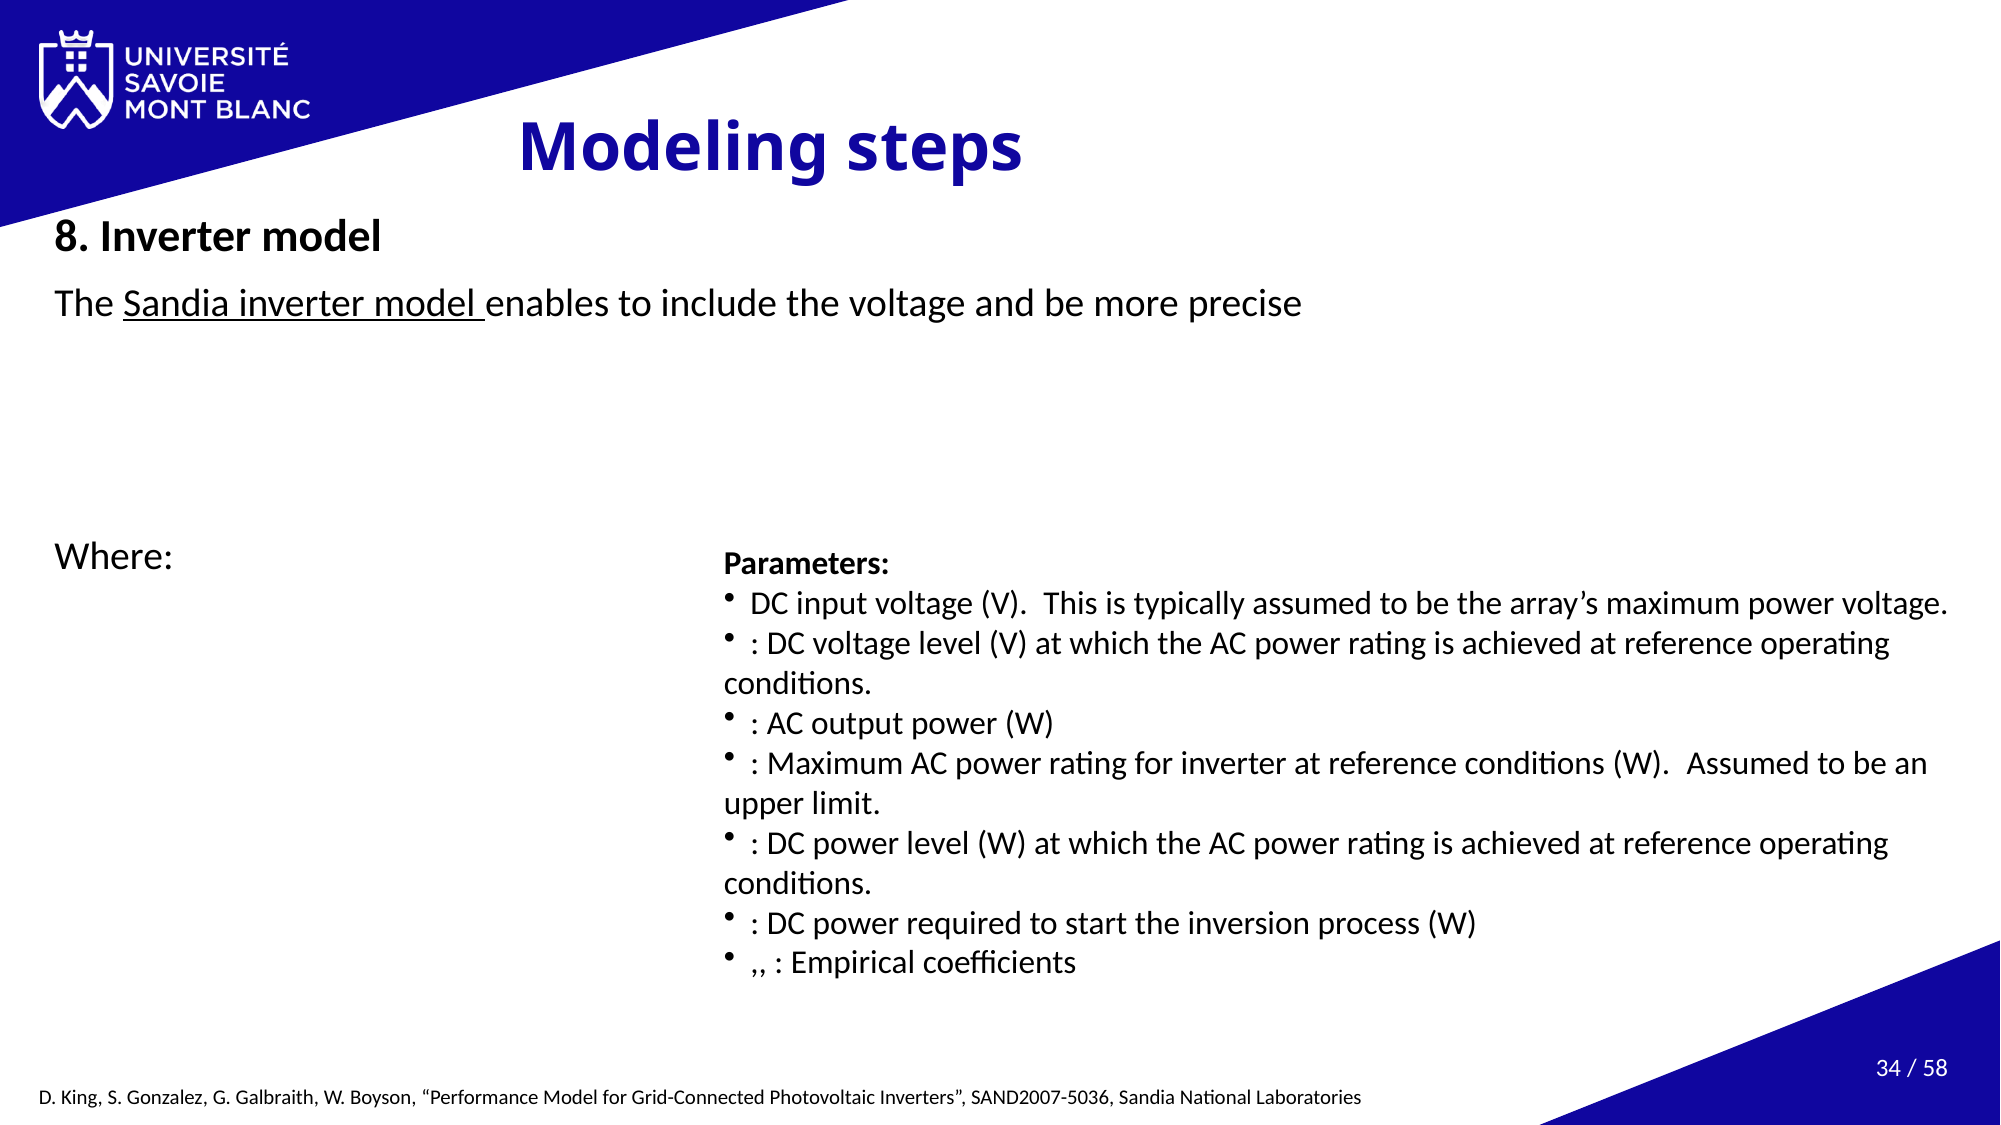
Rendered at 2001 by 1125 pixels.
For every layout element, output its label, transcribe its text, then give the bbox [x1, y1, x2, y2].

picture [39, 30, 310, 129]
text_box D. King, S. Gonzalez, G. Galbraith, W. Boyson, “Performance Model for Grid-Connected Photovoltaic Inverters”, SAND2007-5036, Sandia National Laboratories [24, 1076, 1564, 1117]
slide_number 34 / 58 [1769, 1037, 1964, 1097]
title Modeling steps [502, 115, 2000, 183]
